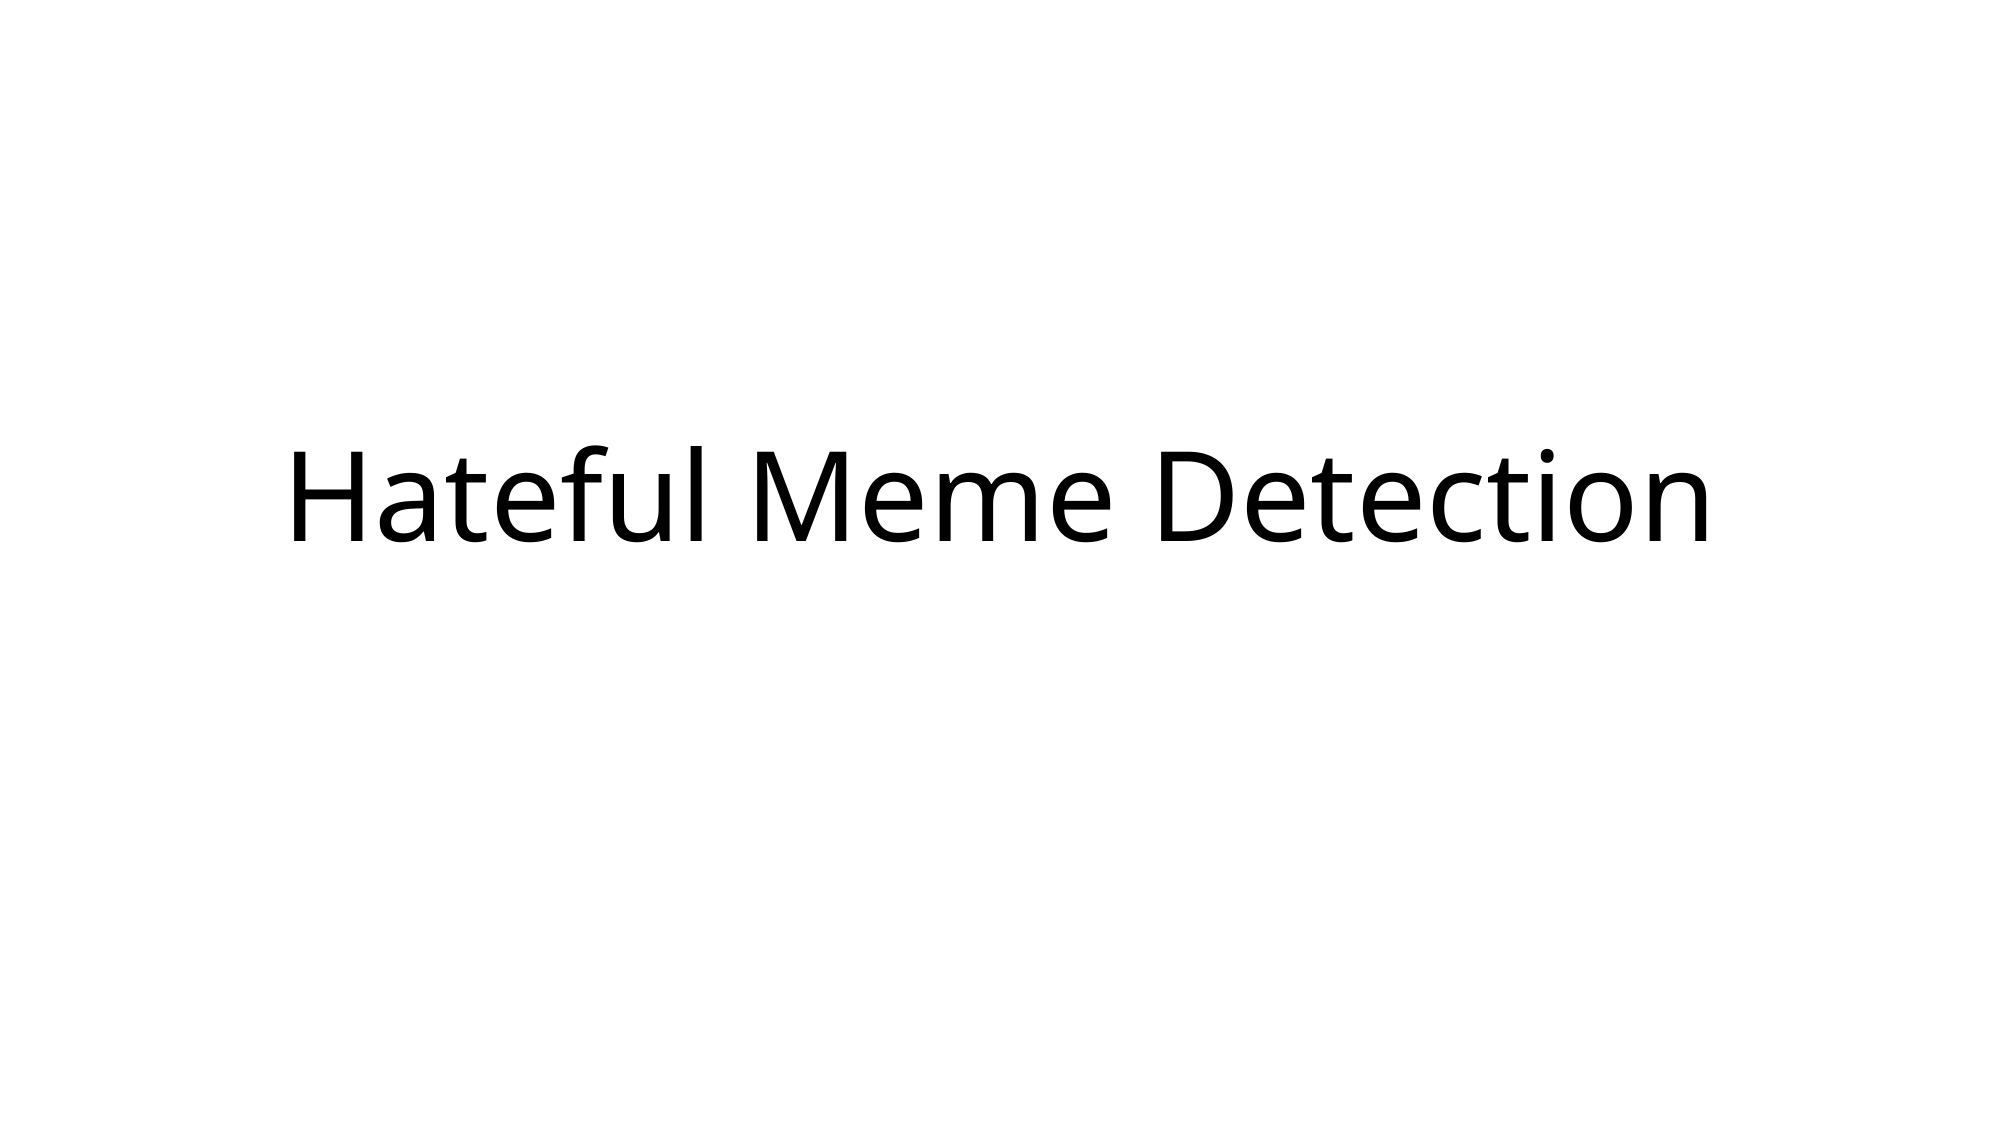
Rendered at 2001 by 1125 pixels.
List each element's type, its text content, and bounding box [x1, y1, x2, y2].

title Hateful Meme Detection [249, 184, 1750, 576]
